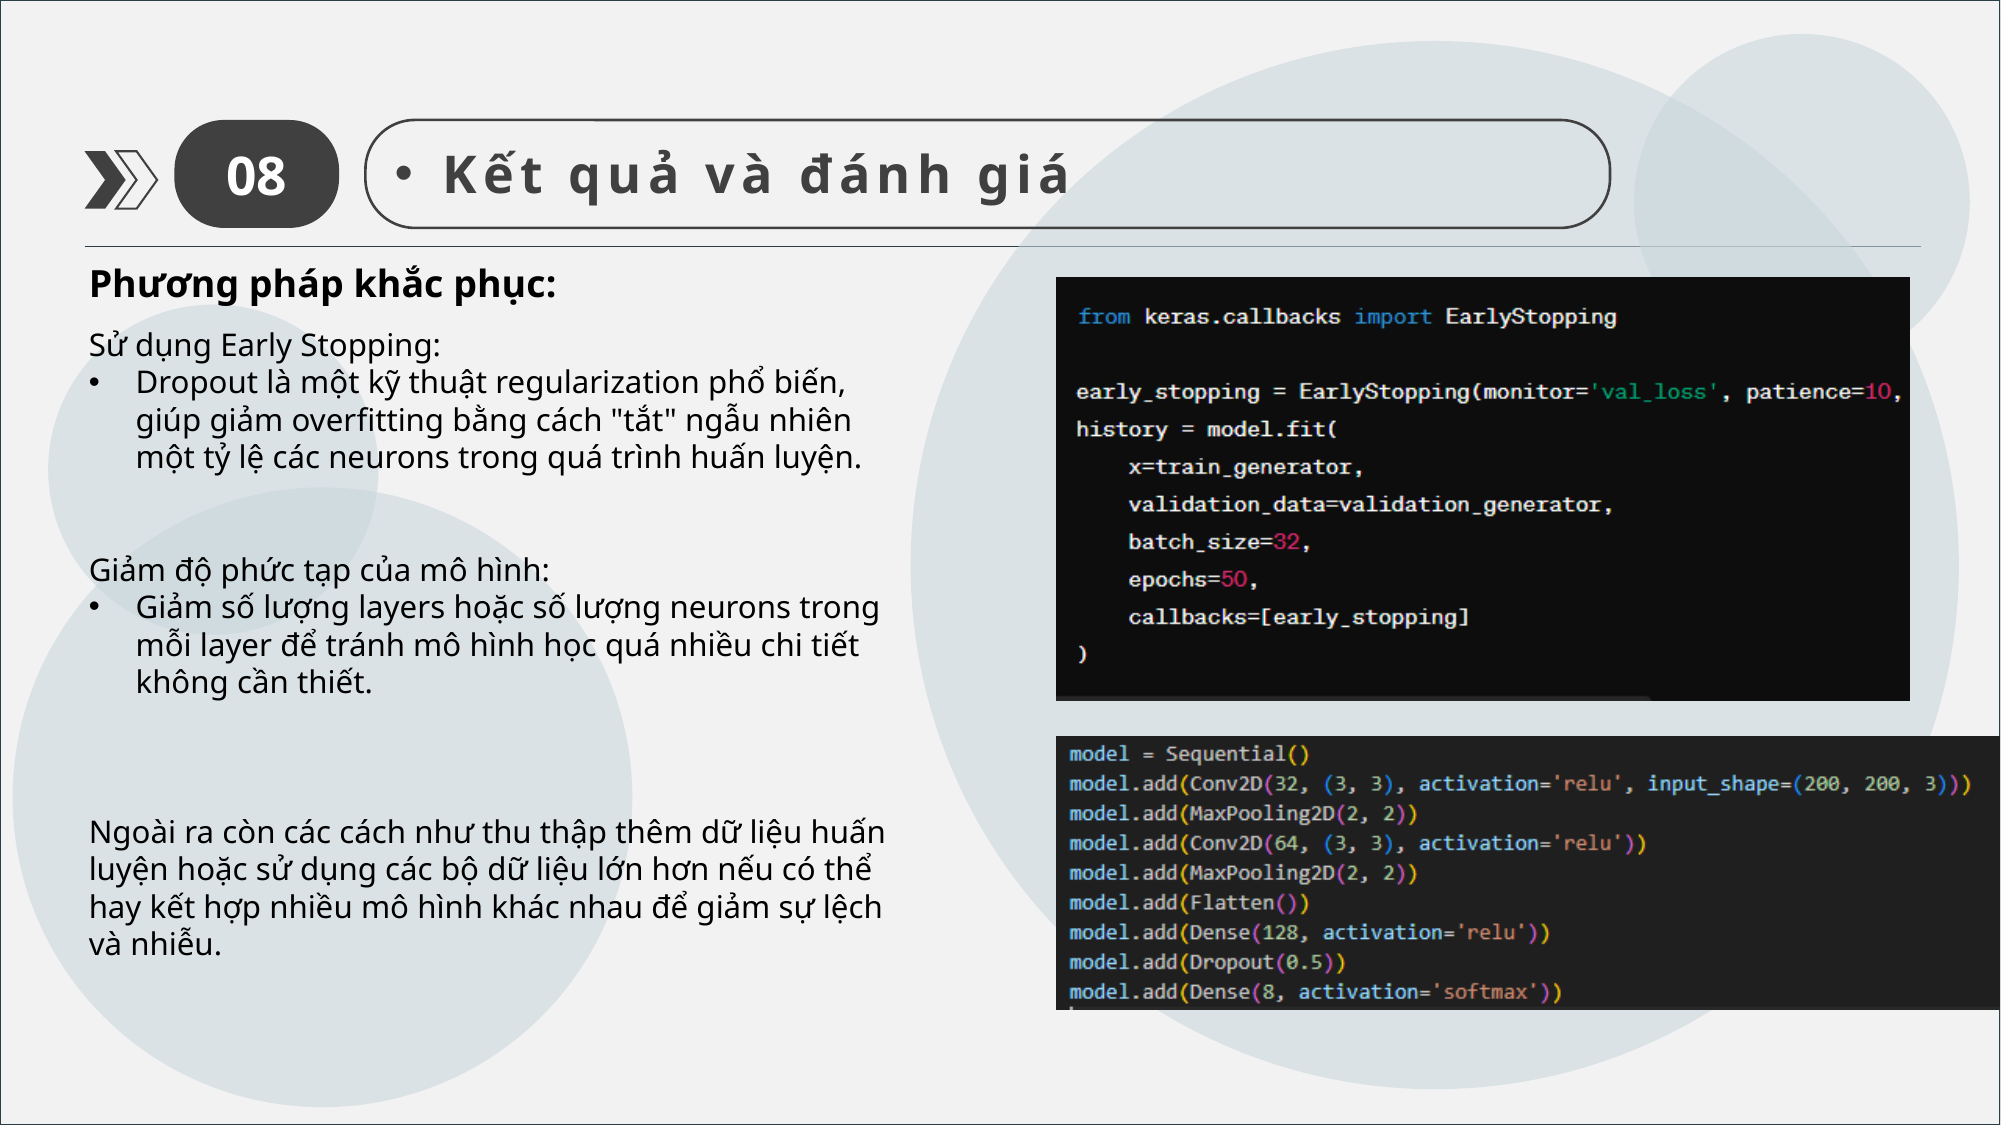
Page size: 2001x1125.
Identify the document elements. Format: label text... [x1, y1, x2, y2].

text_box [84, 151, 158, 209]
picture [1056, 736, 2000, 1010]
text_box Phương pháp khắc phục: [73, 252, 754, 313]
text_box Kết quả và đánh giá [364, 118, 1612, 229]
text_box Sử dụng Early Stopping: Dropout là một kỹ thuật regularization phổ biến, giúp giảm overfitting bằng cách "tắt" ngẫu nhiên một tỷ lệ các neurons trong quá trình huấn luyện. Giảm độ phức tạp của mô hình: Giảm số lượng layers hoặc số lượng neurons trong mỗi layer để tránh mô hình học quá nhiều chi tiết không cần thiết. Ngoài ra còn các cách như thu thập thêm dữ liệu huấn luyện hoặc sử dụng các bộ dữ liệu lớn hơn nếu có thể hay kết hợp nhiều mô hình khác nhau để giảm sự lệch và nhiễu. [73, 317, 927, 1007]
picture [1056, 277, 1910, 701]
text_box 08 [173, 118, 341, 229]
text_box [1144, 267, 1819, 277]
